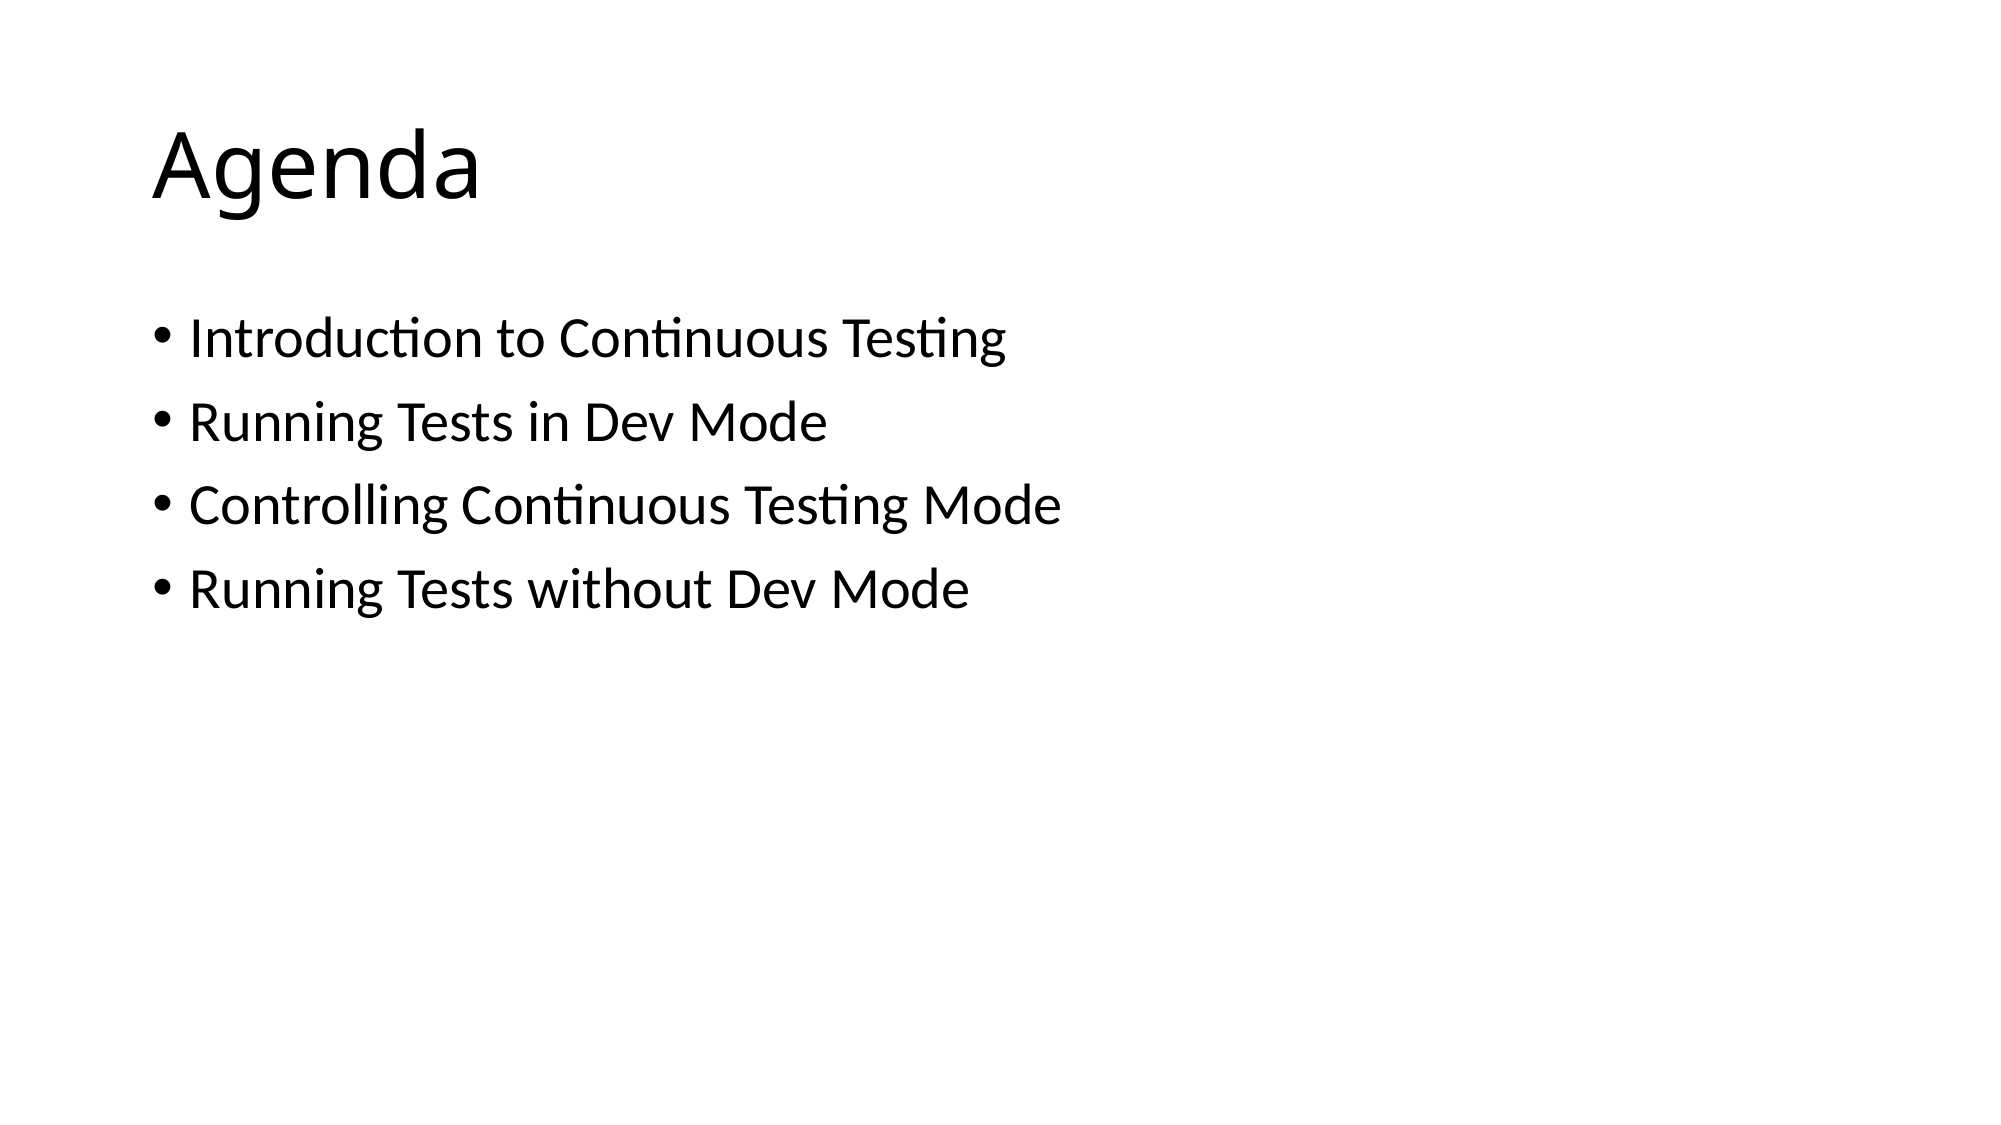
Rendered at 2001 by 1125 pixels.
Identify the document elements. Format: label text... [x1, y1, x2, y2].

list Introduction to Continuous Testing Running Tests in Dev Mode Controlling Continuous Testing Mode Running Tests without Dev Mode [137, 299, 1863, 1014]
title Agenda [137, 59, 1863, 278]
